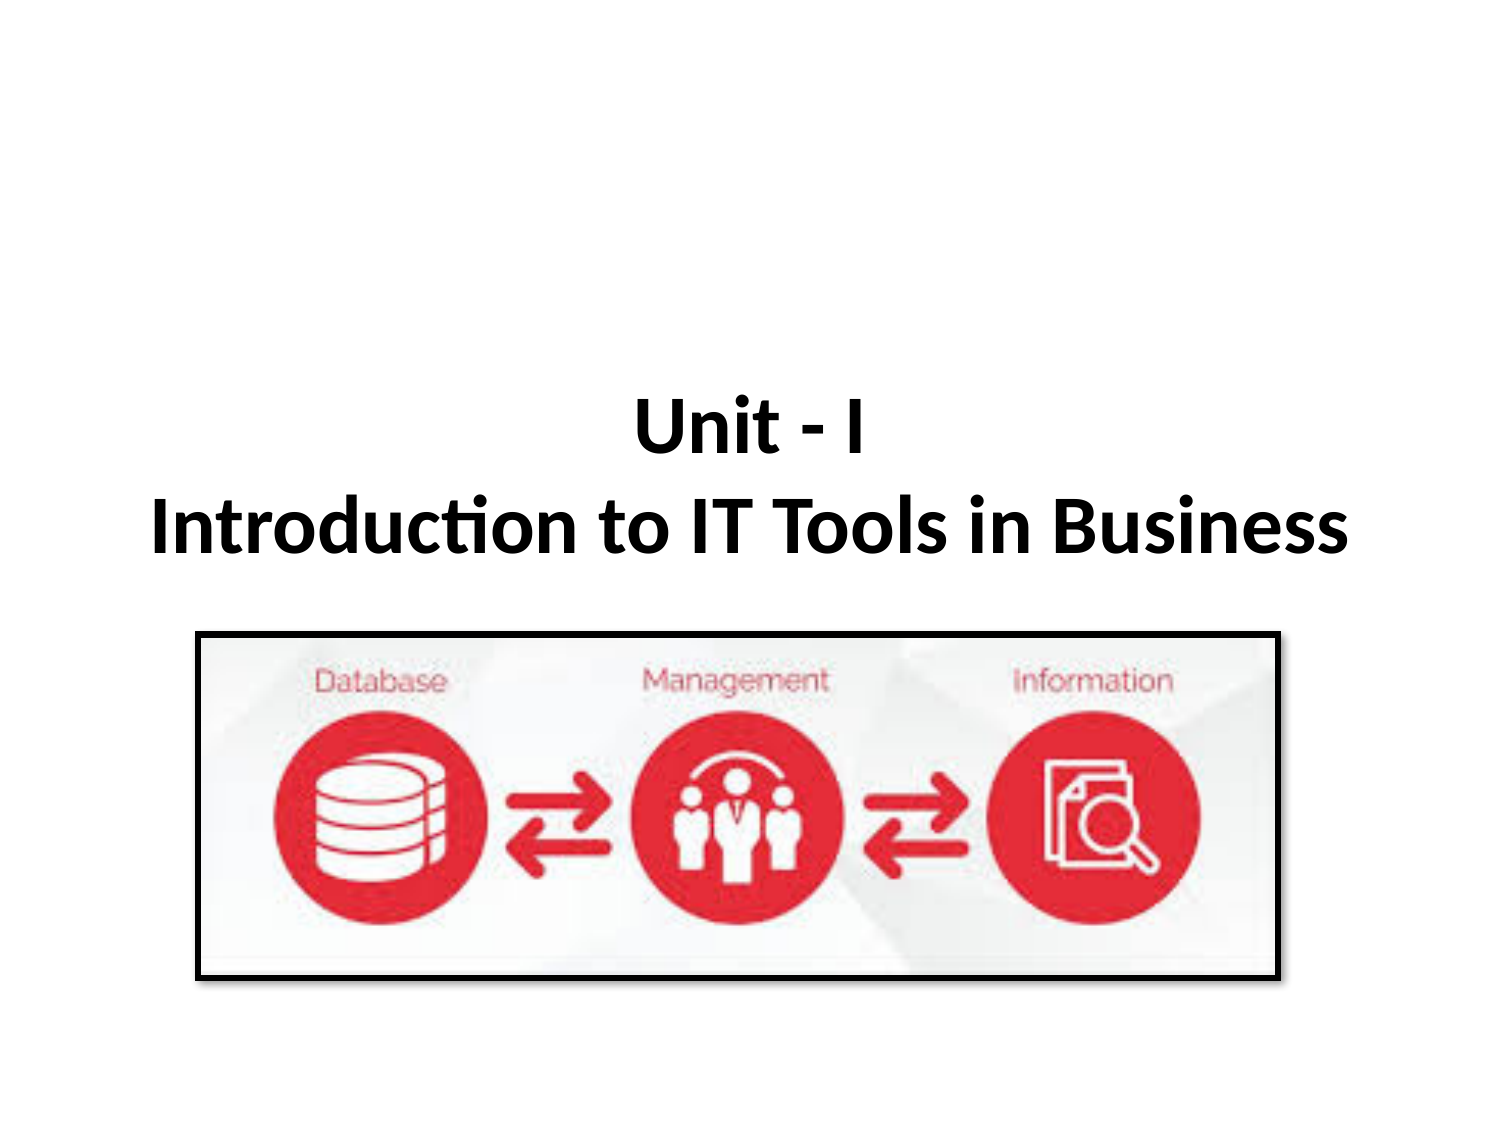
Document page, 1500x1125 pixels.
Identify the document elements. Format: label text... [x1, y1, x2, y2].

title Unit - I Introduction to IT Tools in Business [112, 349, 1388, 591]
picture [200, 637, 1276, 976]
